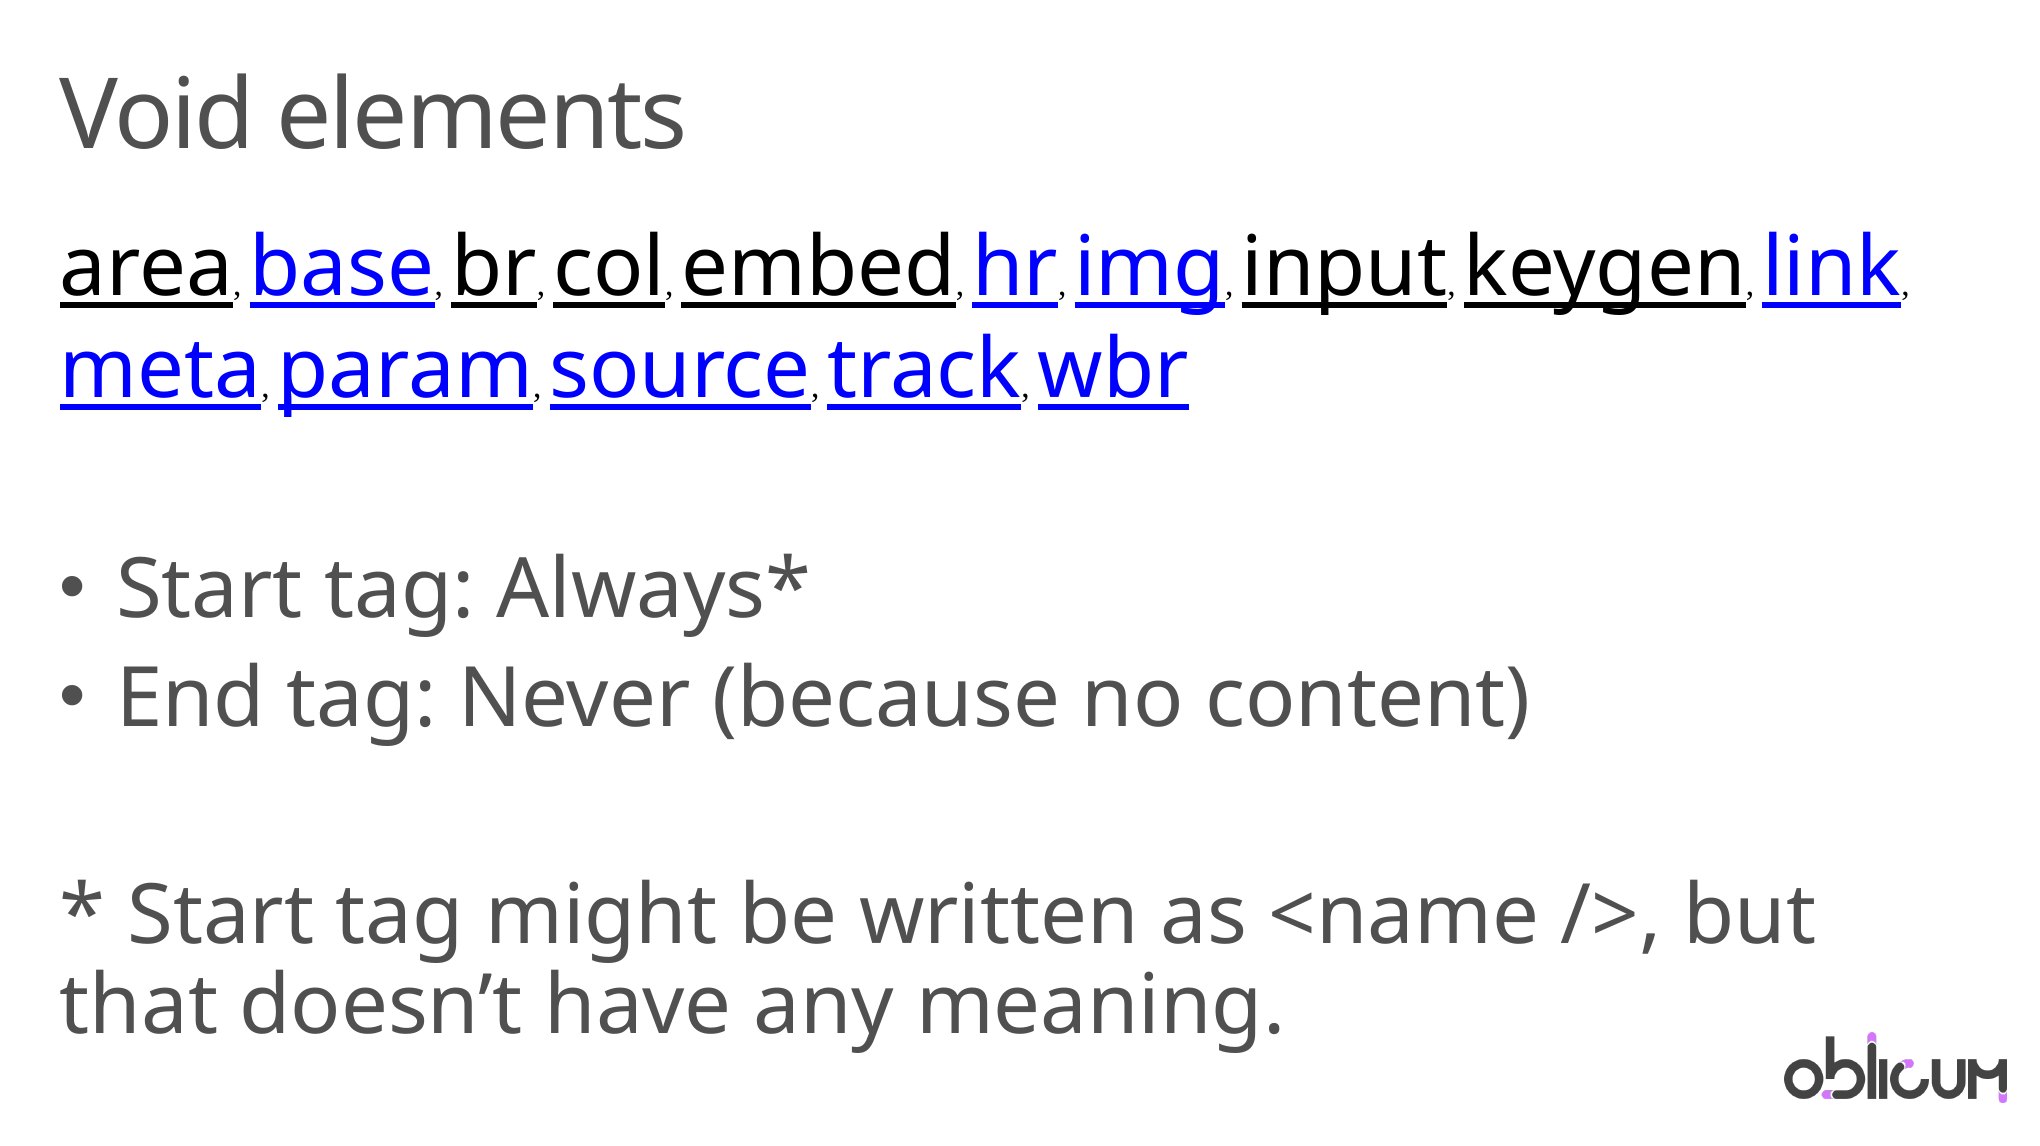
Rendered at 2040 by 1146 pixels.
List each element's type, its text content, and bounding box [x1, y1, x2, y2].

title Void elements [44, 47, 1996, 200]
list area, base, br, col, embed, hr, img, input, keygen, link, meta, param, source, track, wbr Start tag: Always* End tag: Never (because no content) * Start tag might be written as <name />, but that doesn’t have any meaning. [44, 200, 1996, 1101]
picture [1784, 1032, 2007, 1103]
